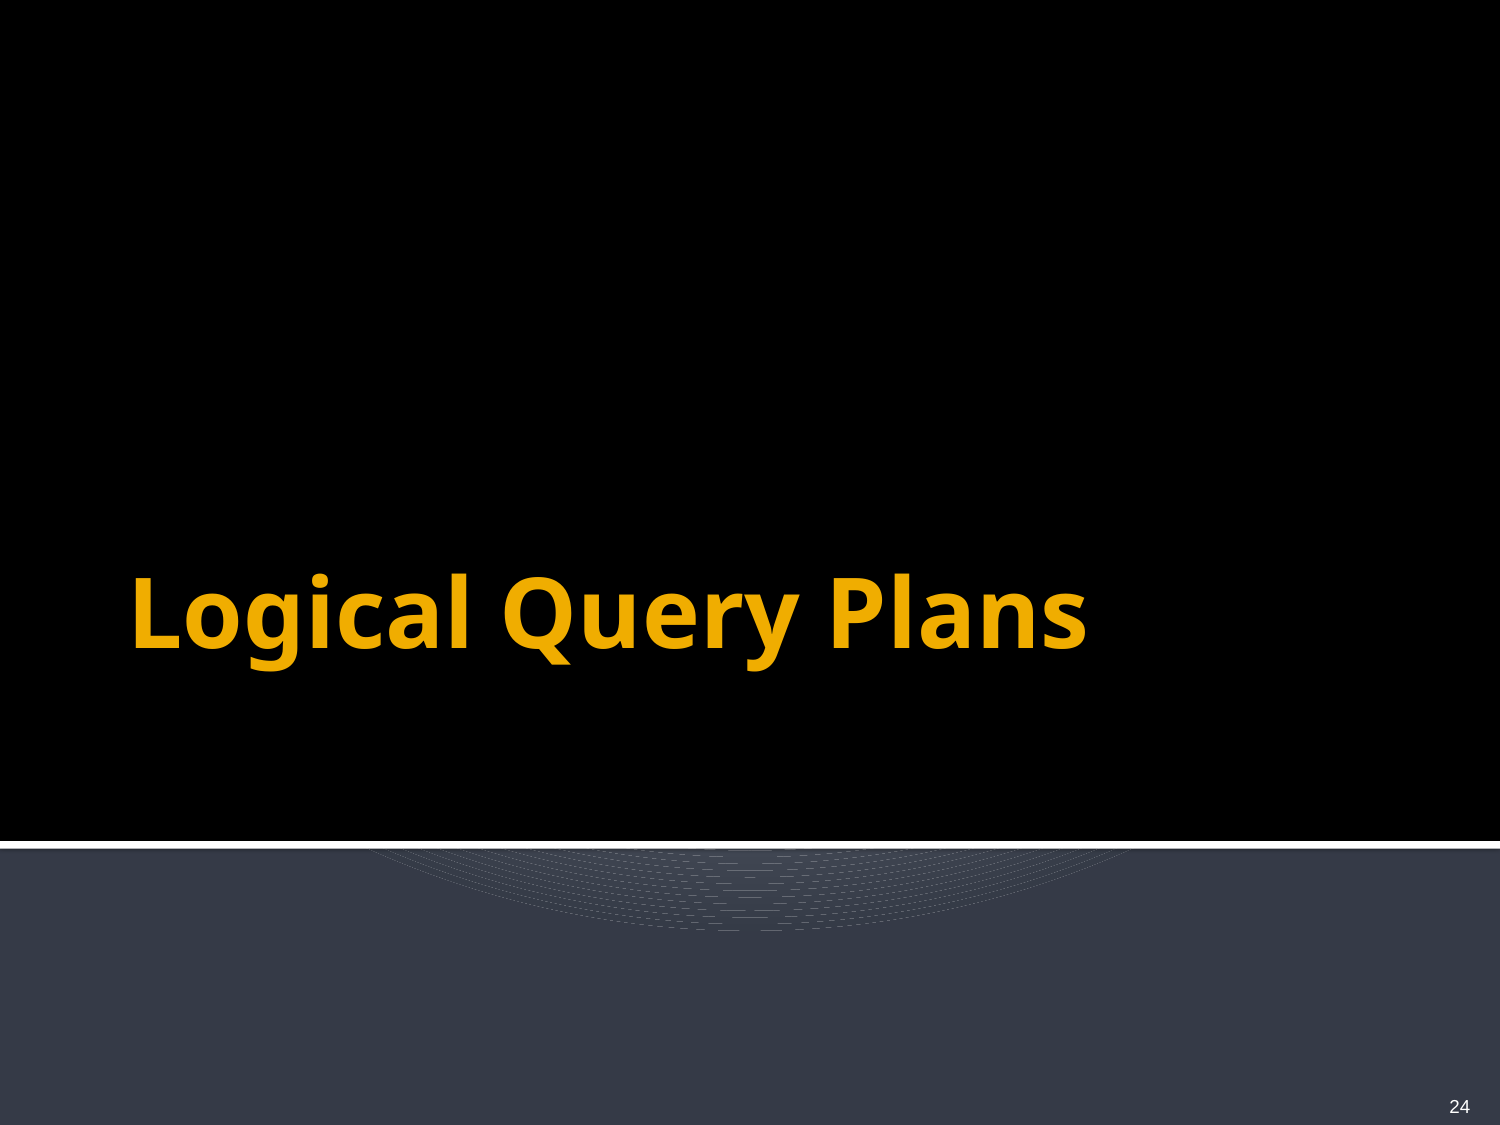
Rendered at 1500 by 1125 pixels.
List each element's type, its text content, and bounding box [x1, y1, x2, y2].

slide_number 24 [1364, 1072, 1486, 1118]
title Logical Query Plans [112, 550, 1438, 825]
